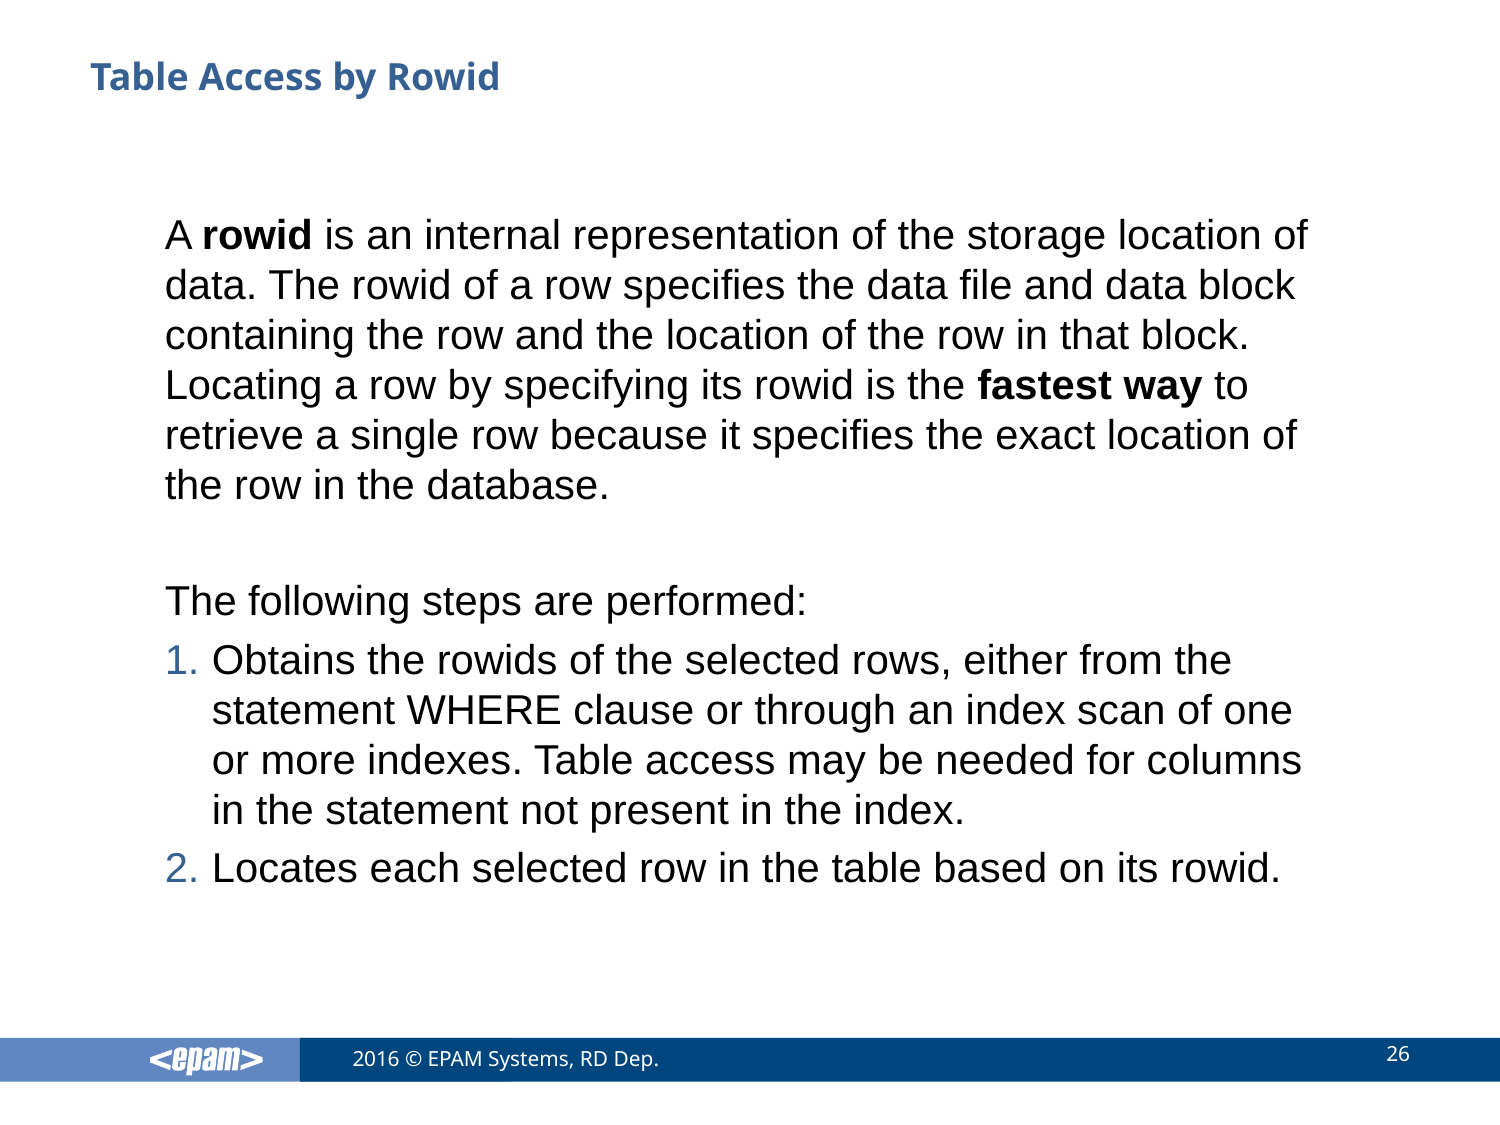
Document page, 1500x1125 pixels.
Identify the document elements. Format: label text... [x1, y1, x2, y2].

slide_number 26 [1262, 1025, 1425, 1085]
footer 2016 © EPAM Systems, RD Dep. [337, 1028, 738, 1088]
title Table Access by Rowid [75, 45, 1425, 163]
list A rowid is an internal representation of the storage location of data. The rowid of a row specifies the data file and data block containing the row and the location of the row in that block. Locating a row by specifying its rowid is the fastest way to retrieve a single row because it specifies the exact location of the row in the database. The following steps are performed: Obtains the rowids of the selected rows, either from the statement WHERE clause or through an index scan of one or more indexes. Table access may be needed for columns in the statement not present in the index. Locates each selected row in the table based on its rowid. [150, 200, 1350, 988]
